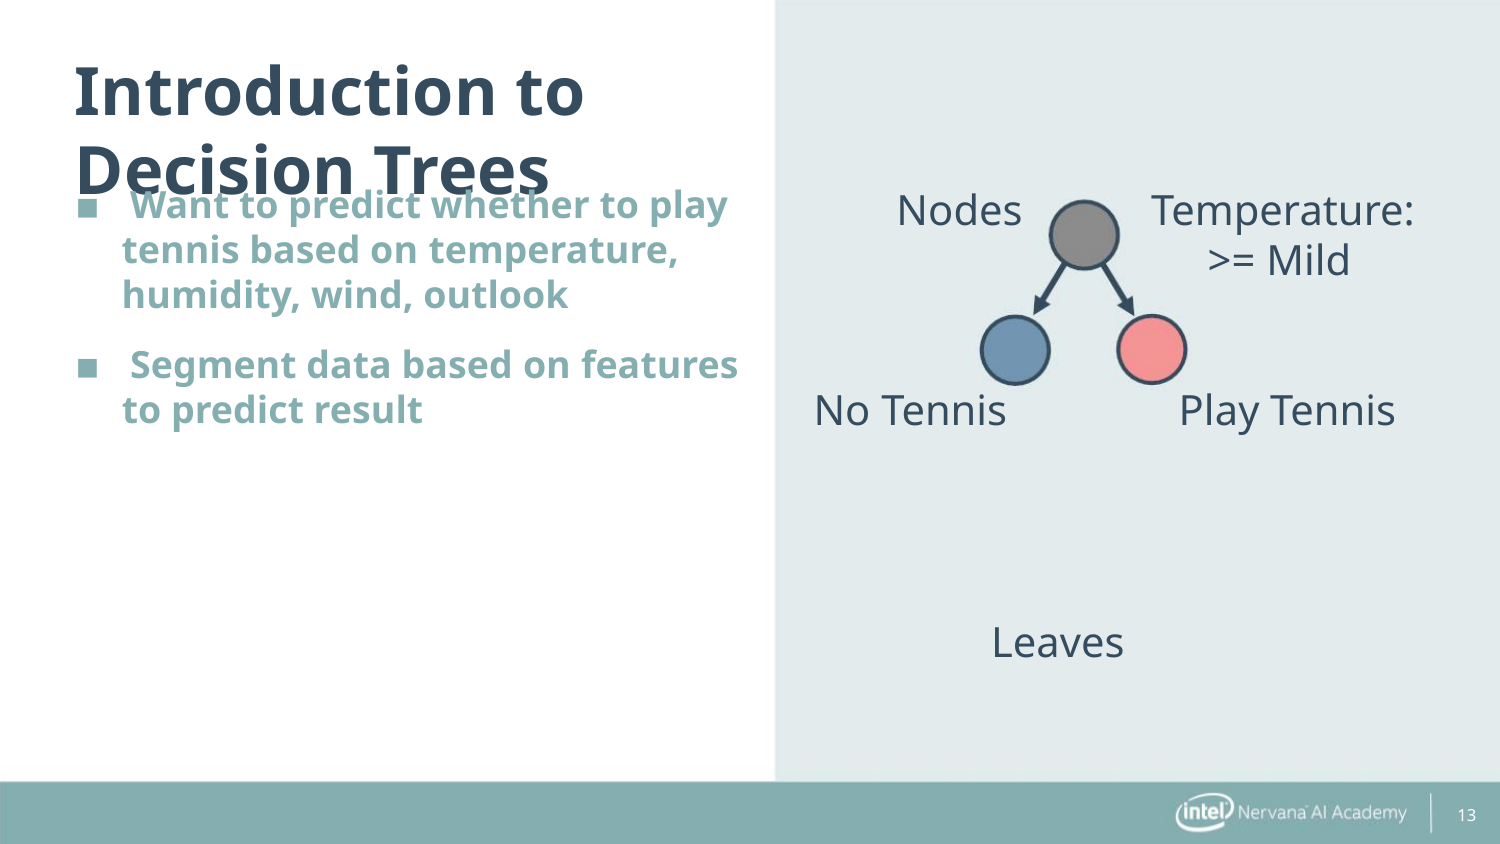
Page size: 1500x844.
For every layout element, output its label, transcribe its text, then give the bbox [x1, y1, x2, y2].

text_box ▪ Want to predict whether to play tennis based on temperature, humidity, wind, outlook [74, 177, 768, 316]
text_box 13 [1457, 802, 1500, 825]
text_box Nodes [896, 180, 1081, 234]
text_box Play Tennis [1178, 379, 1458, 434]
text_box Temperature: >= Mild [1151, 180, 1469, 285]
text_box ▪ Segment data based on features [74, 337, 778, 386]
text_box Introduction to Decision Trees [74, 49, 742, 177]
text_box No Tennis [813, 379, 1067, 434]
text_box to predict result [121, 382, 459, 431]
text_box [0, 0, 1500, 844]
text_box Leaves [991, 612, 1184, 667]
